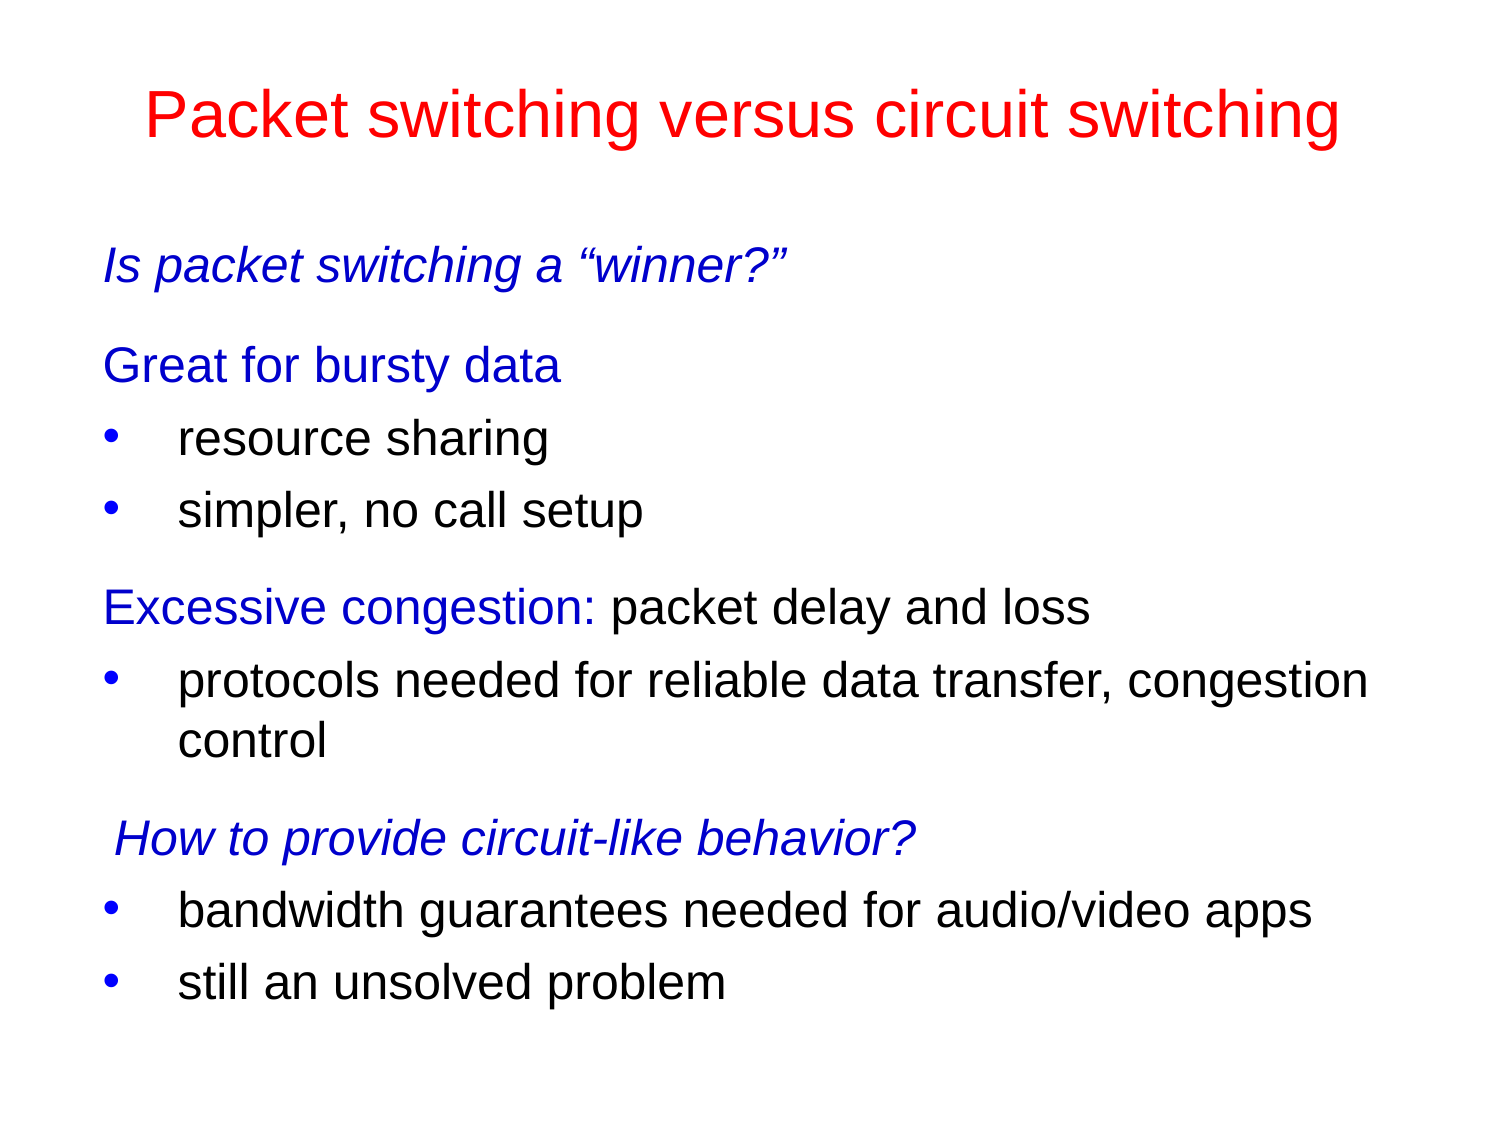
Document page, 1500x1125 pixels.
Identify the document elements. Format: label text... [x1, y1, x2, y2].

list Great for bursty data resource sharing simpler, no call setup Excessive congestion: packet delay and loss protocols needed for reliable data transfer, congestion control How to provide circuit-like behavior? bandwidth guarantees needed for audio/video apps still an unsolved problem [87, 324, 1400, 1042]
list Is packet switching a “winner?” [87, 224, 1338, 325]
title Packet switching versus circuit switching [87, 37, 1400, 185]
